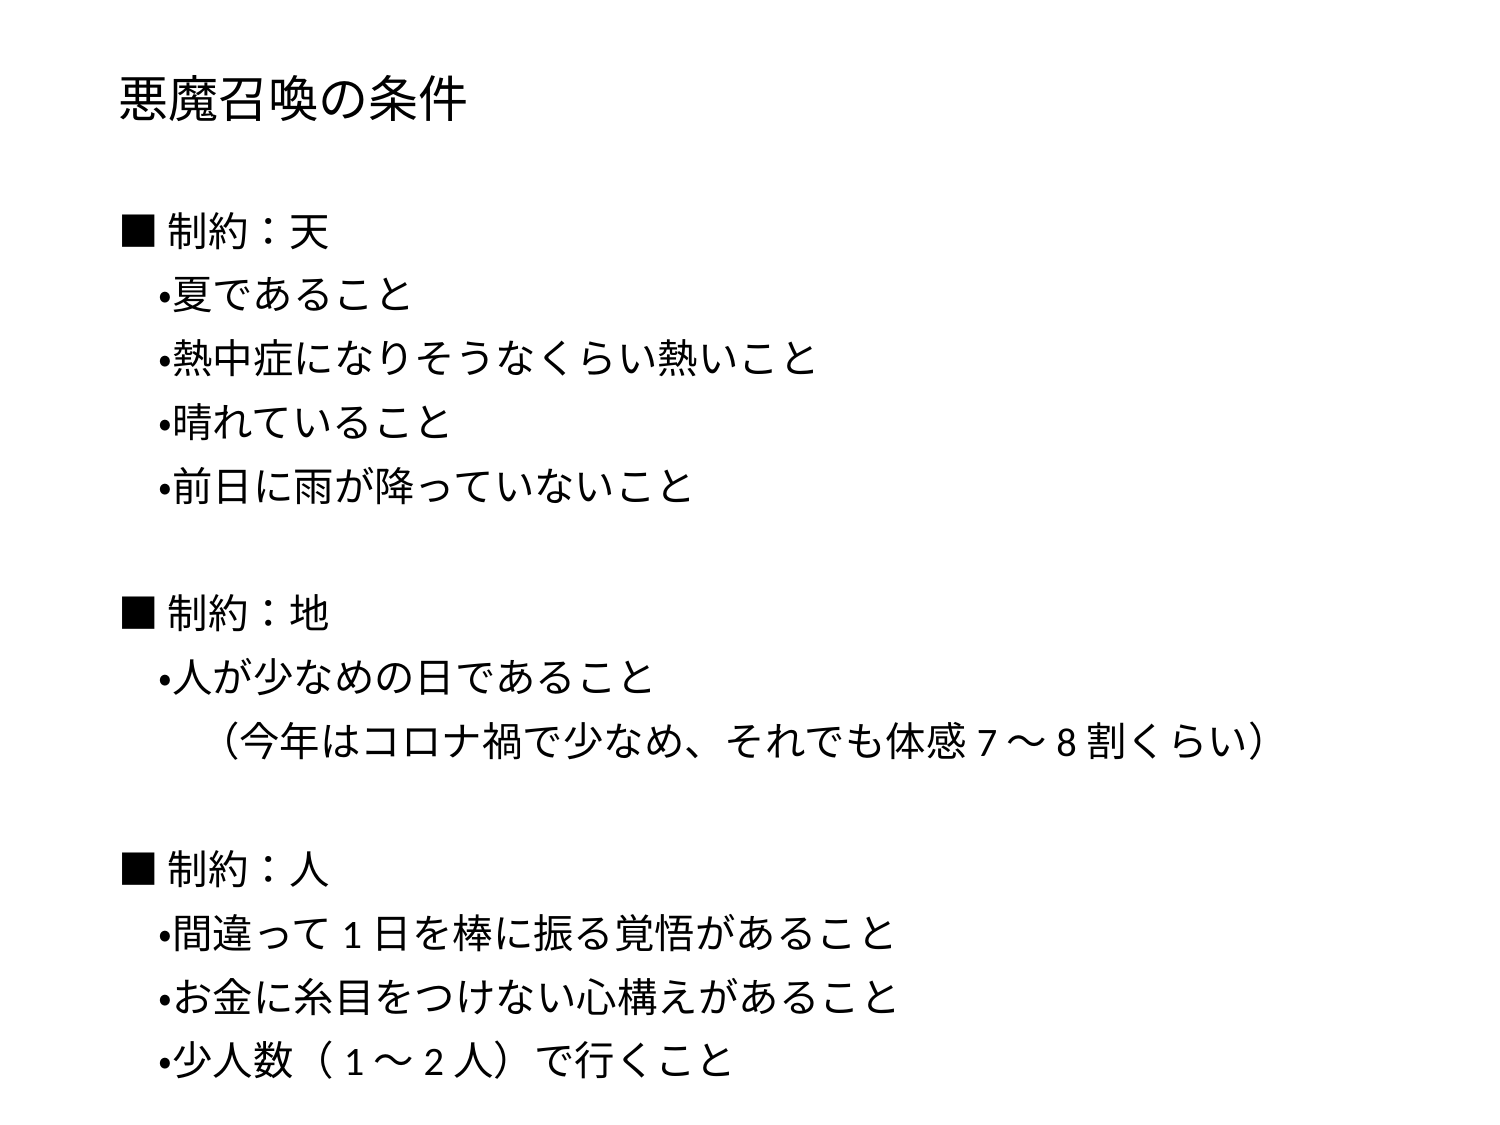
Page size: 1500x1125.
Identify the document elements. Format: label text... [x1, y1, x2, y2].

list ■制約：天 ・夏であること ・熱中症になりそうなくらい熱いこと ・晴れていること ・前日に雨が降っていないこと ■制約：地 ・人が少なめの日であること （今年はコロナ禍で少なめ、それでも体感7～8割くらい） ■制約：人 ・間違って1日を棒に振る覚悟があること ・お金に糸目をつけない心構えがあること ・少人数（1～2人）で行くこと [103, 203, 1397, 1094]
title 悪魔召喚の条件 [103, 59, 1397, 142]
